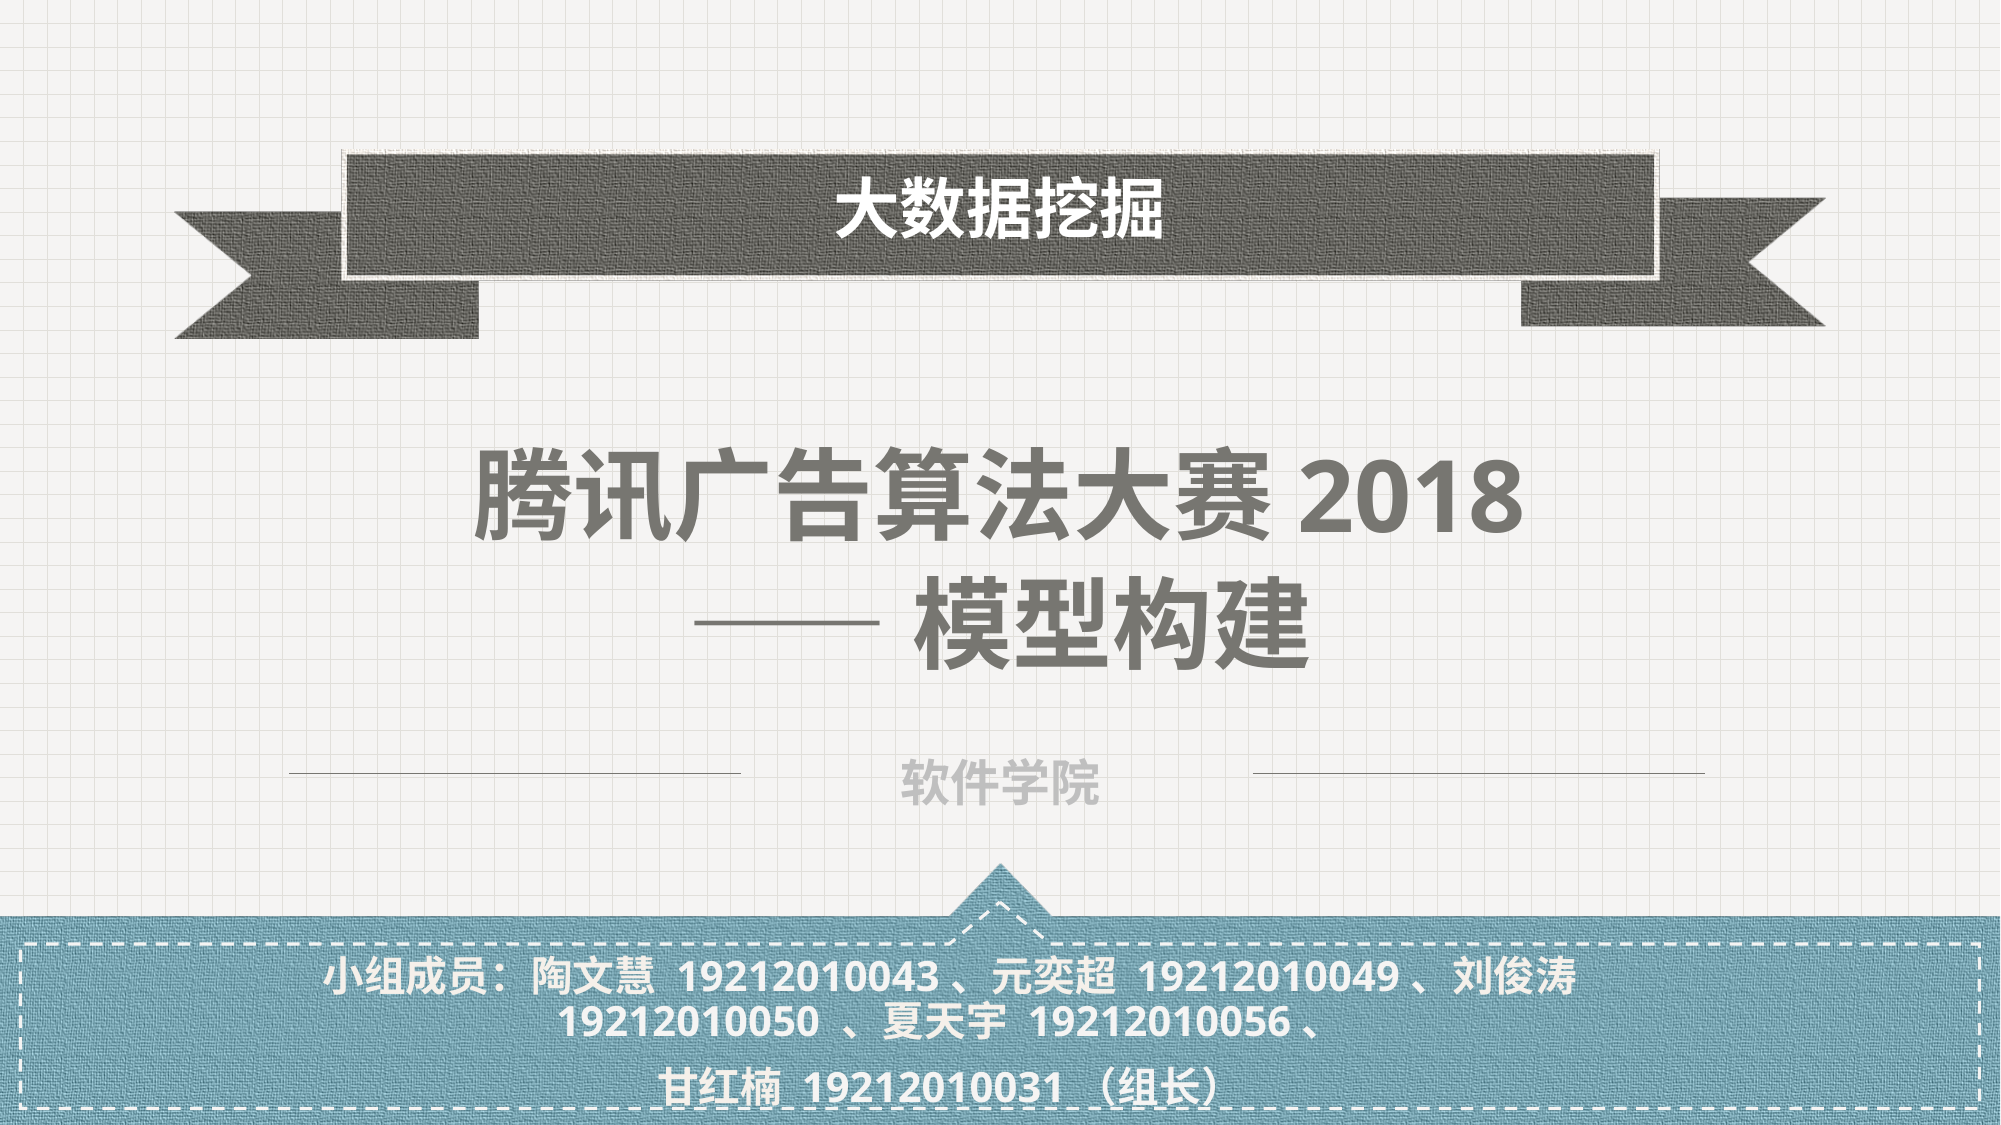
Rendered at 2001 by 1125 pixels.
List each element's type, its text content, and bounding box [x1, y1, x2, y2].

list 软件学院 [730, 750, 1270, 847]
list 小组成员：陶文慧 19212010043、元奕超 19212010049、刘俊涛 19212010050 、夏天宇 19212010056、 甘红楠 19212010031（组长） [279, 948, 1621, 1112]
picture [0, 863, 2001, 1125]
list 大数据挖掘 [347, 149, 1653, 275]
picture [174, 149, 1826, 339]
list 腾讯广告算法大赛2018 ——模型构建 [124, 438, 1876, 552]
